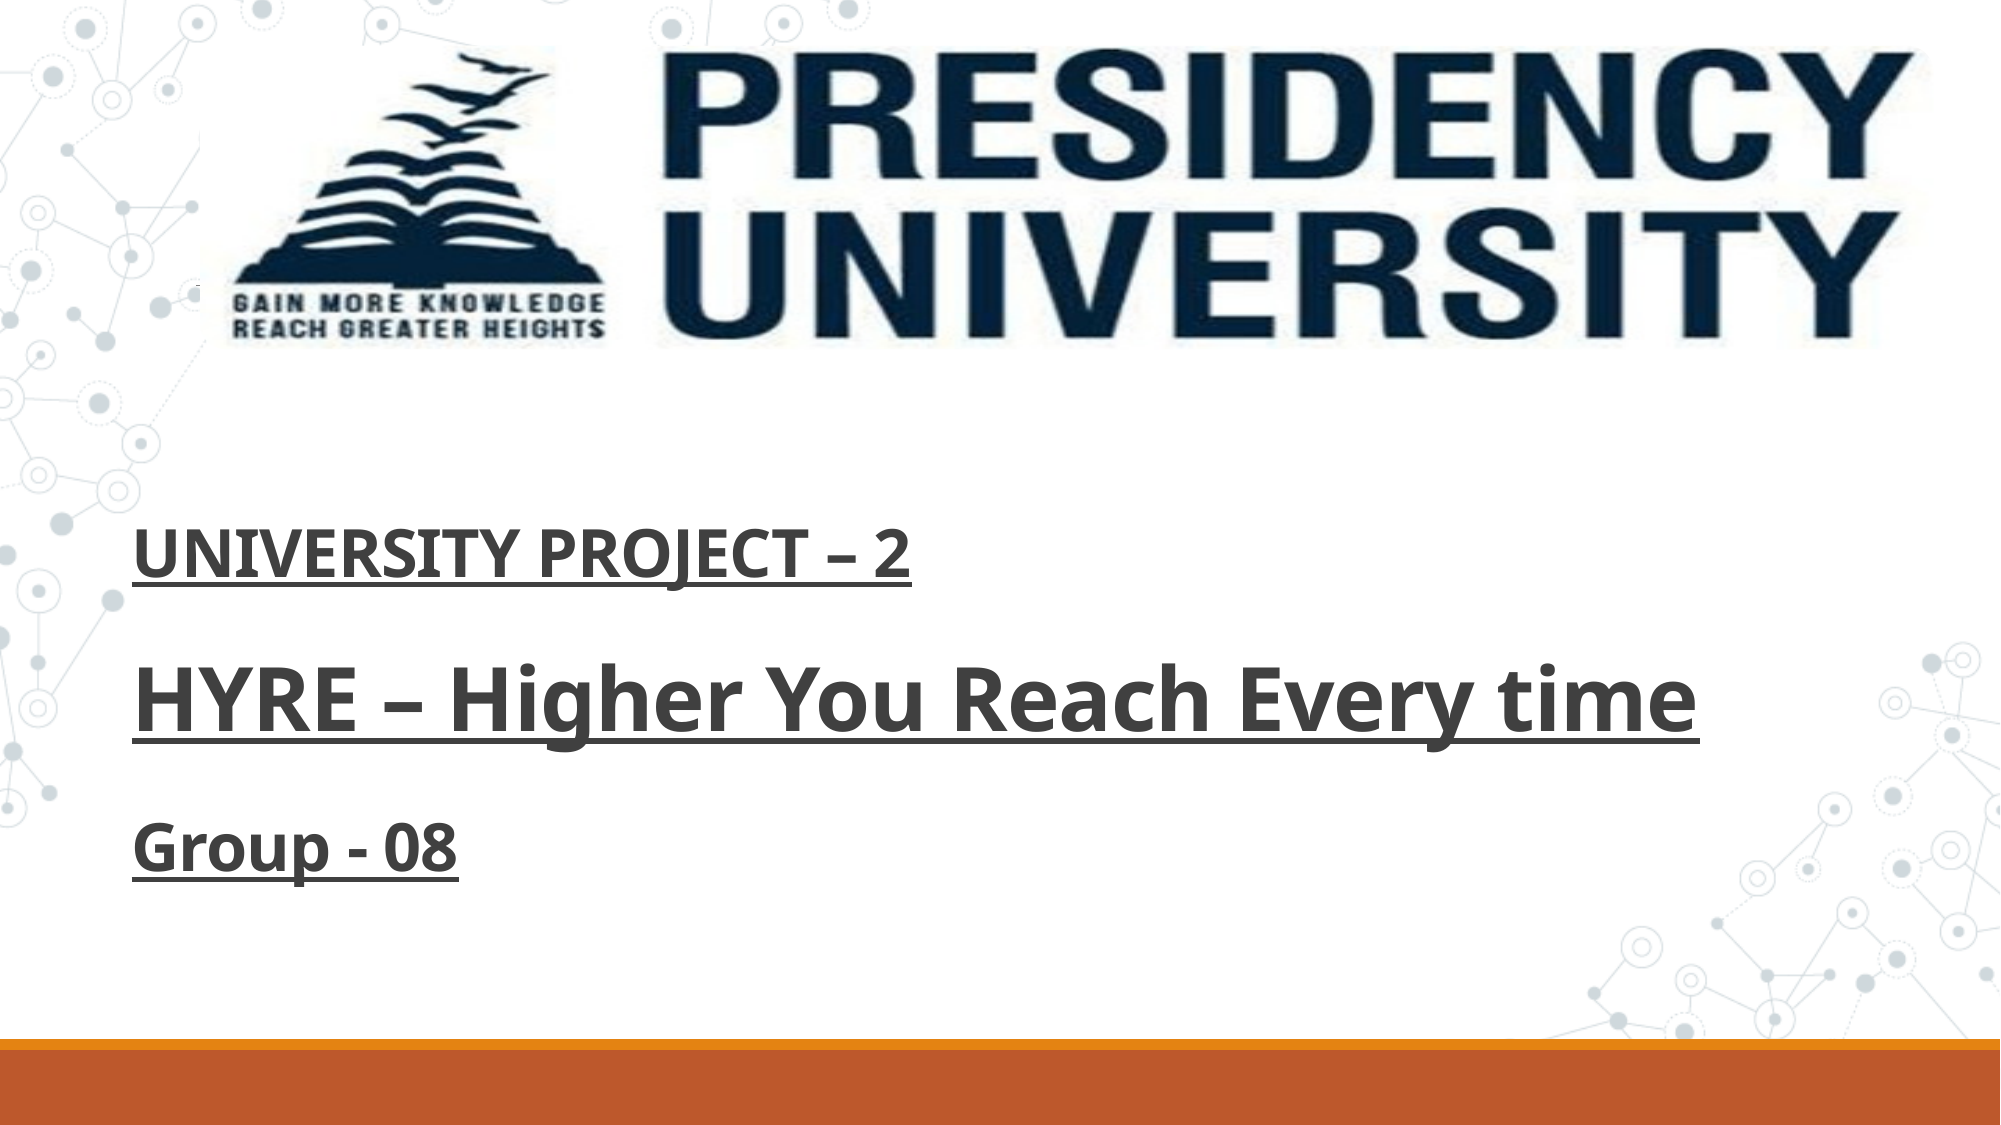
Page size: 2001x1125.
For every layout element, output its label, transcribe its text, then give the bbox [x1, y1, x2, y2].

title UNIVERSITY PROJECT – 2 HYRE – Higher You Reach Every time Group - 08 [116, 479, 2000, 930]
picture [0, 0, 2001, 1125]
